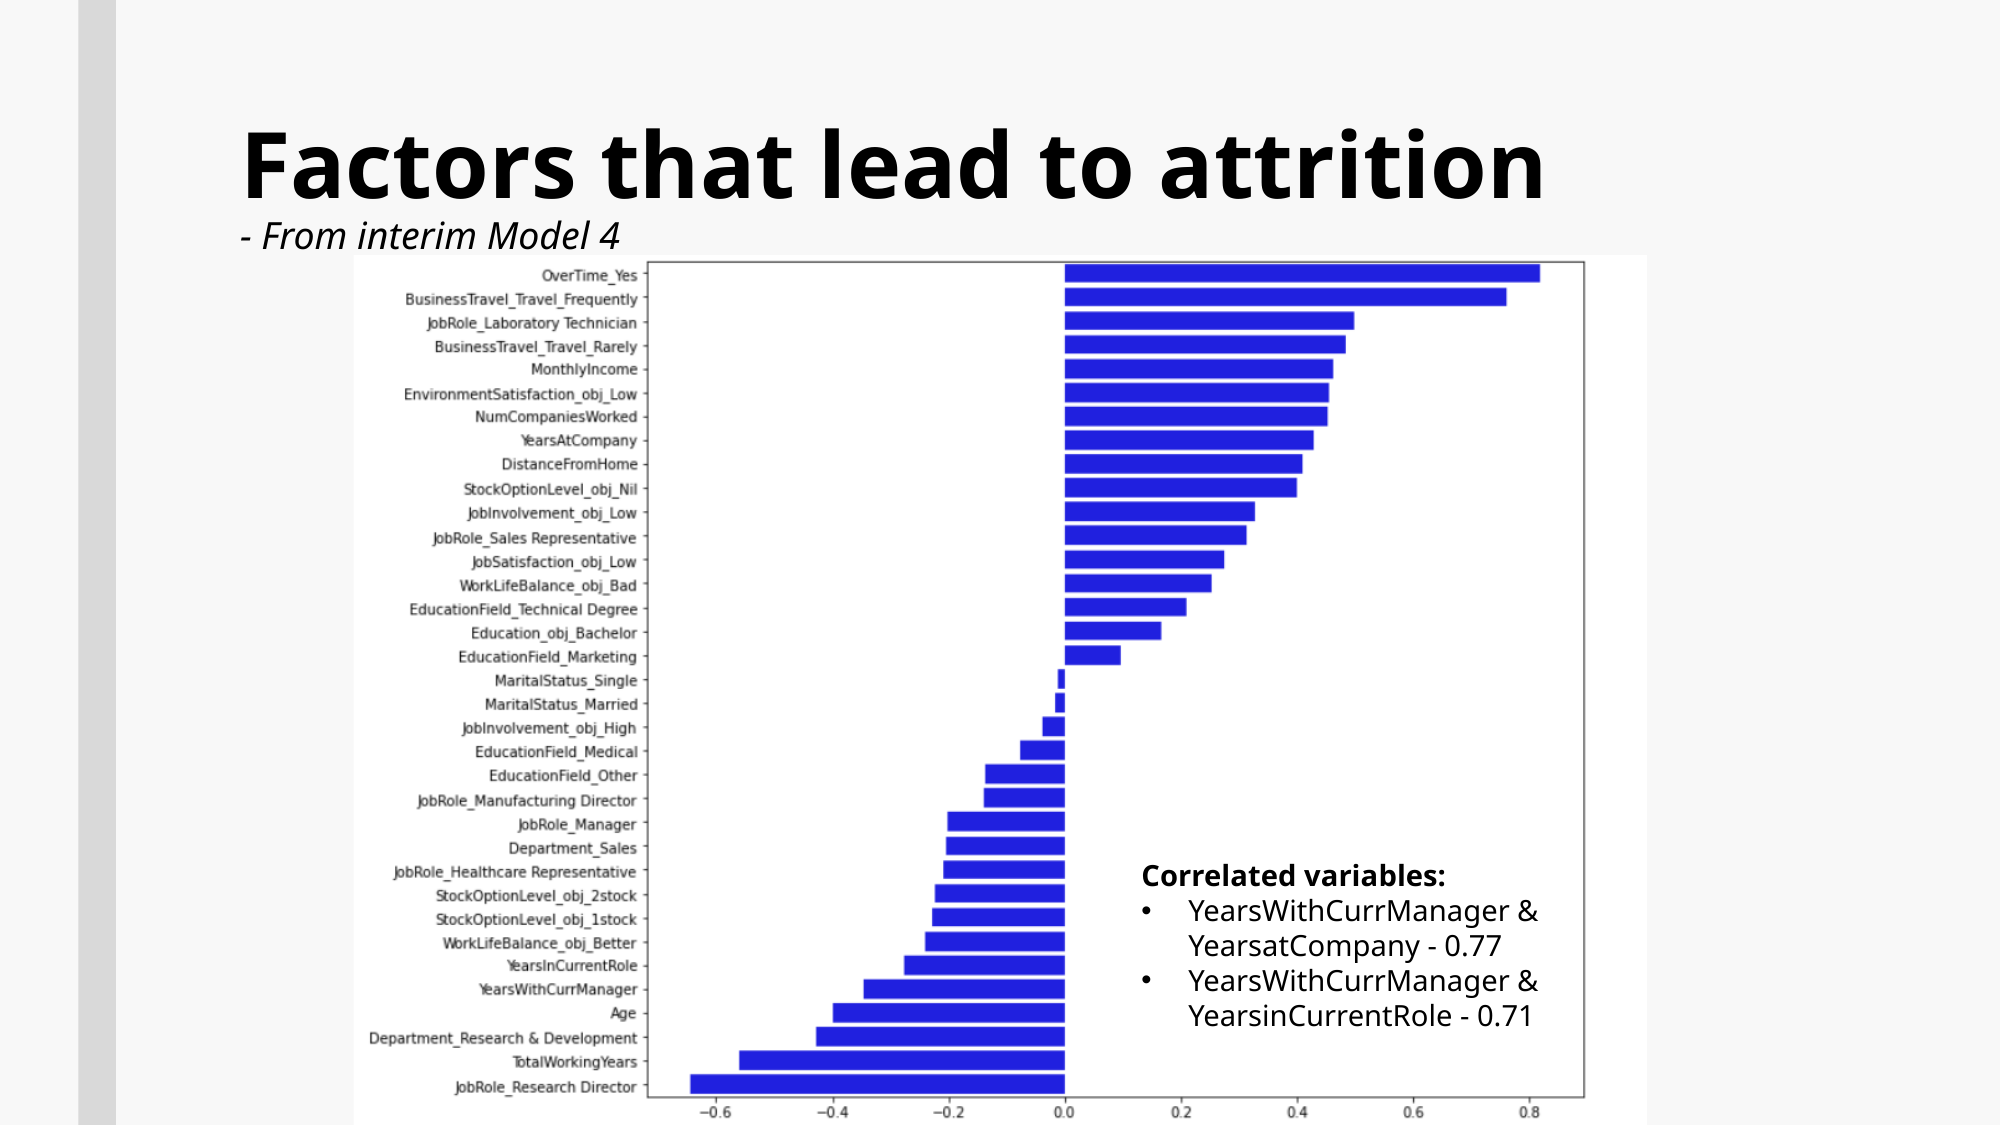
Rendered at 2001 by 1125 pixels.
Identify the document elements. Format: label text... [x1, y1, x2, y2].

picture [353, 255, 1648, 1125]
title Factors that lead to attrition - From interim Model 4 [225, 112, 1800, 357]
